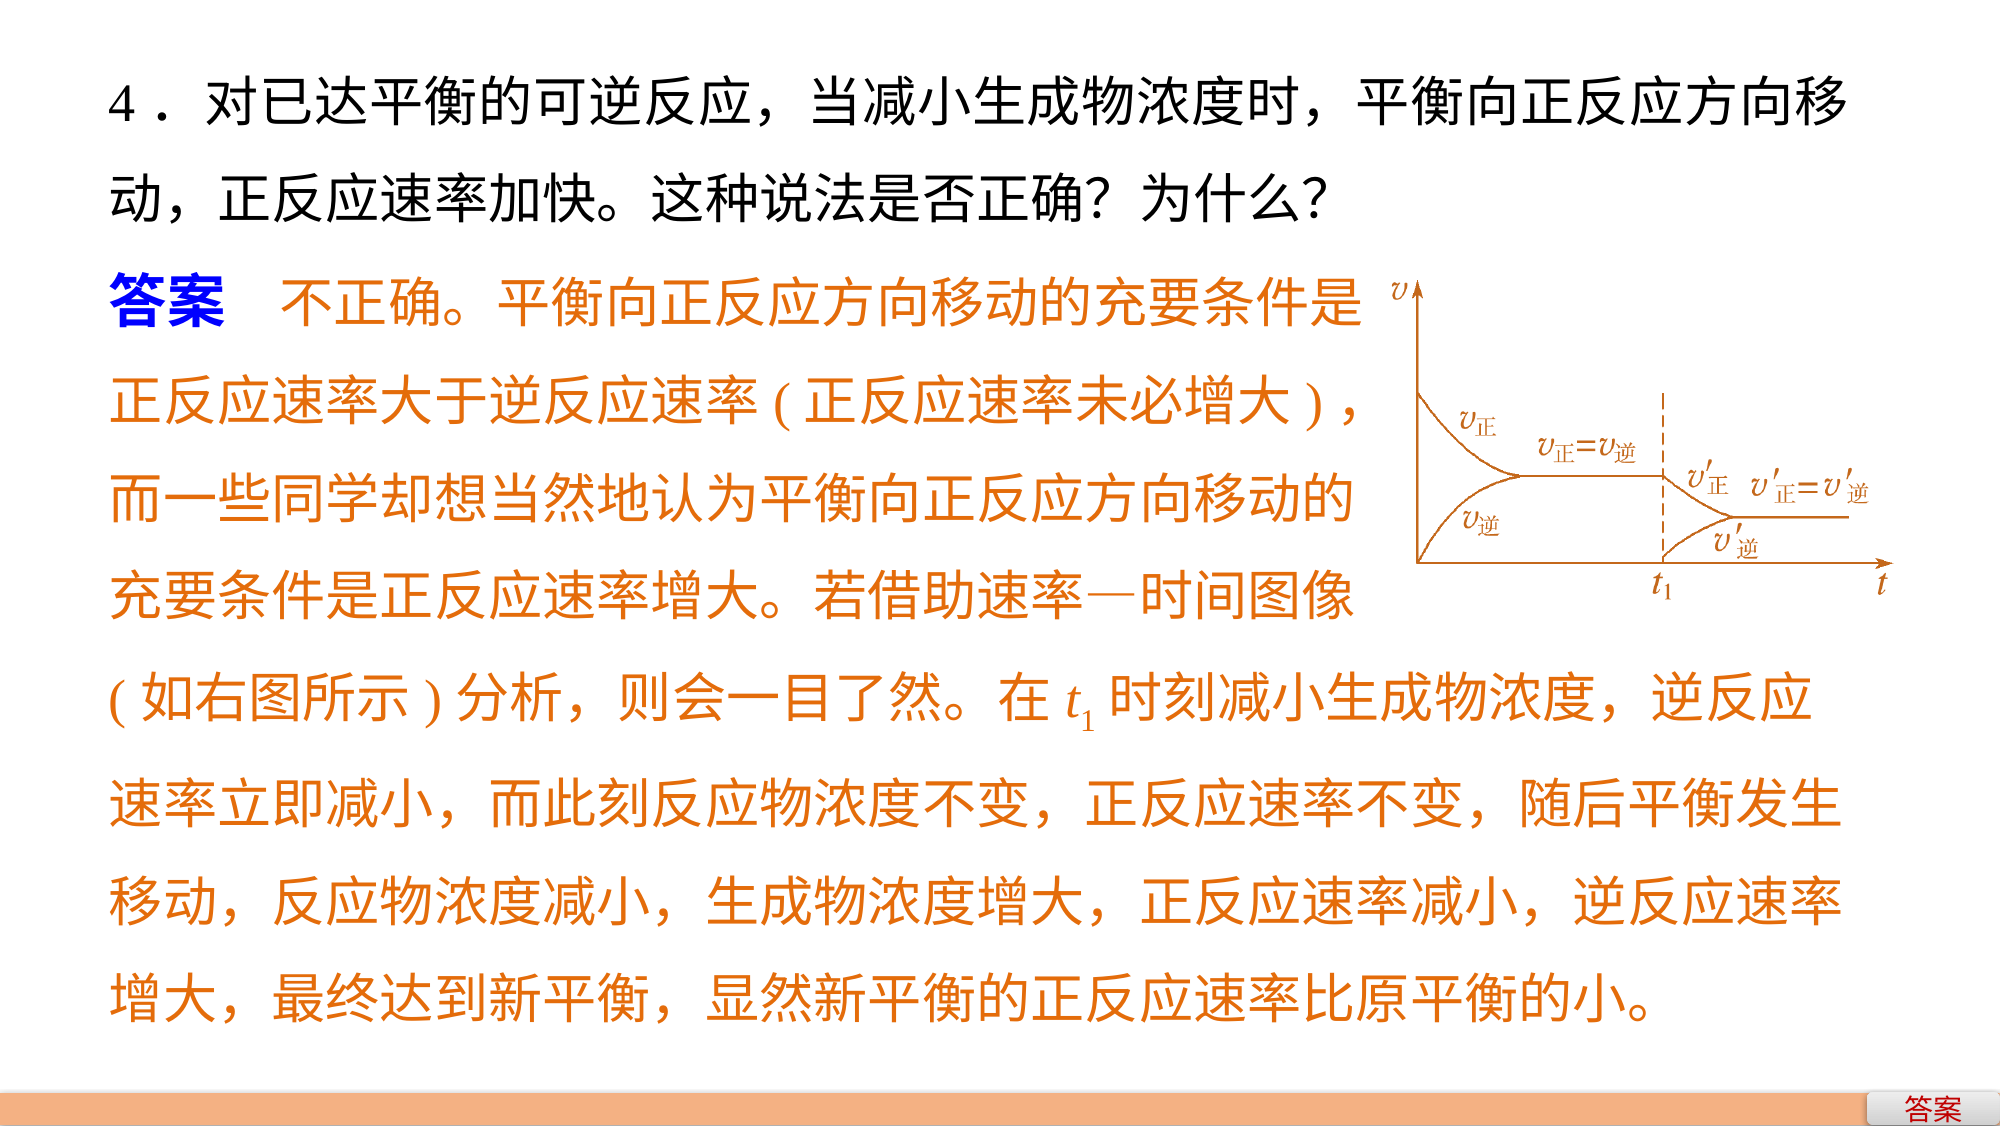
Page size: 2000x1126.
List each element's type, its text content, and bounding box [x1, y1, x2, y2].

text_box 答案 [1866, 1091, 2000, 1126]
text_box [0, 1092, 1866, 1126]
text_box 4．对已达平衡的可逆反应，当减小生成物浓度时，平衡向正反应方向移动，正反应速率加快。这种说法是否正确？为什么？ 答案 不正确。平衡向正反应方向移动的充要条件是 正反应速率大于逆反应速率(正反应速率未必增大)， 而一些同学却想当然地认为平衡向正反应方向移动的 充要条件是正反应速率增大。若借助速率—时间图像 (如右图所示)分析，则会一目了然。在t1时刻减小生成物浓度，逆反应速率立即减小，而此刻反应物浓度不变，正反应速率不变，随后平衡发生移动，反应物浓度减小，生成物浓度增大，正反应速率减小，逆反应速率增大，最终达到新平衡，显然新平衡的正反应速率比原平衡的小。 [94, 26, 1865, 1038]
picture [1379, 274, 1902, 614]
